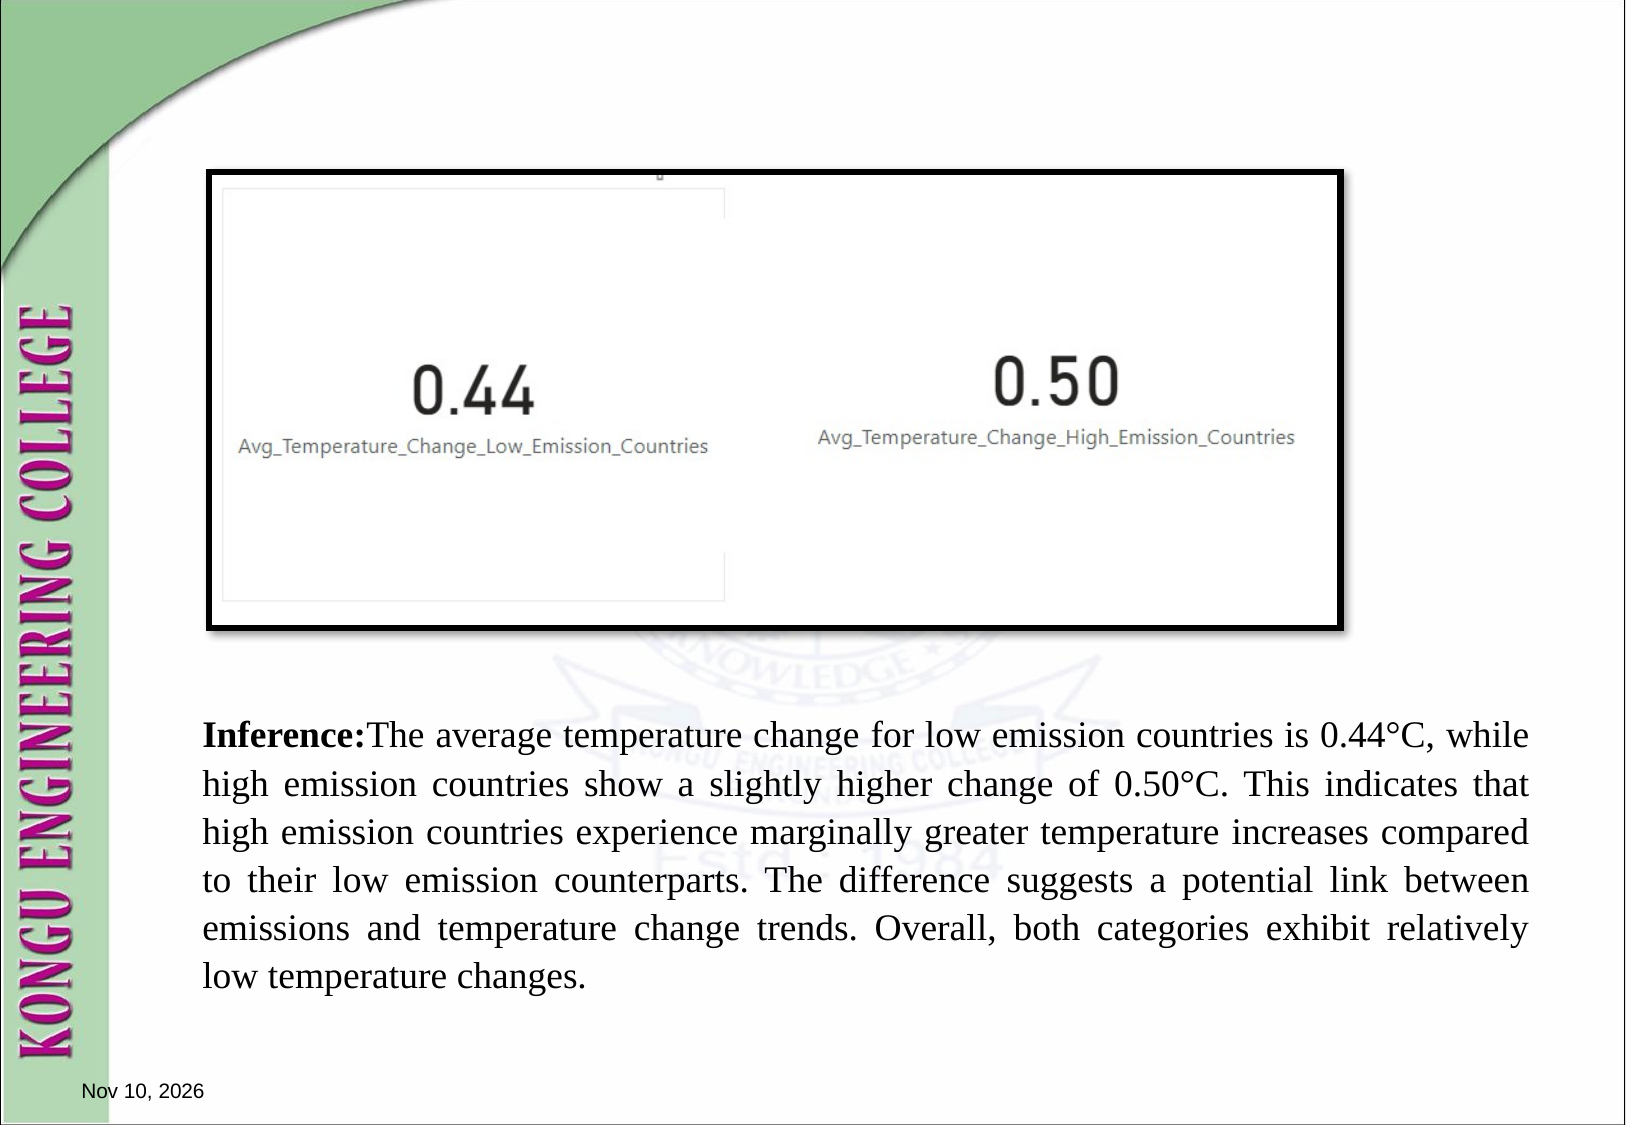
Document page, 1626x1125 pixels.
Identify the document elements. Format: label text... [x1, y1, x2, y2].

text_box Inference:The average temperature change for low emission countries is 0.44°C, while high emission countries show a slightly higher change of 0.50°C. This indicates that high emission countries experience marginally greater temperature increases compared to their low emission counterparts. The difference suggests a potential link between emissions and temperature change trends. Overall, both categories exhibit relatively low temperature changes. [187, 699, 1546, 1004]
picture [0, 0, 1626, 1125]
slide_number 16-Nov-24 [81, 1042, 461, 1103]
